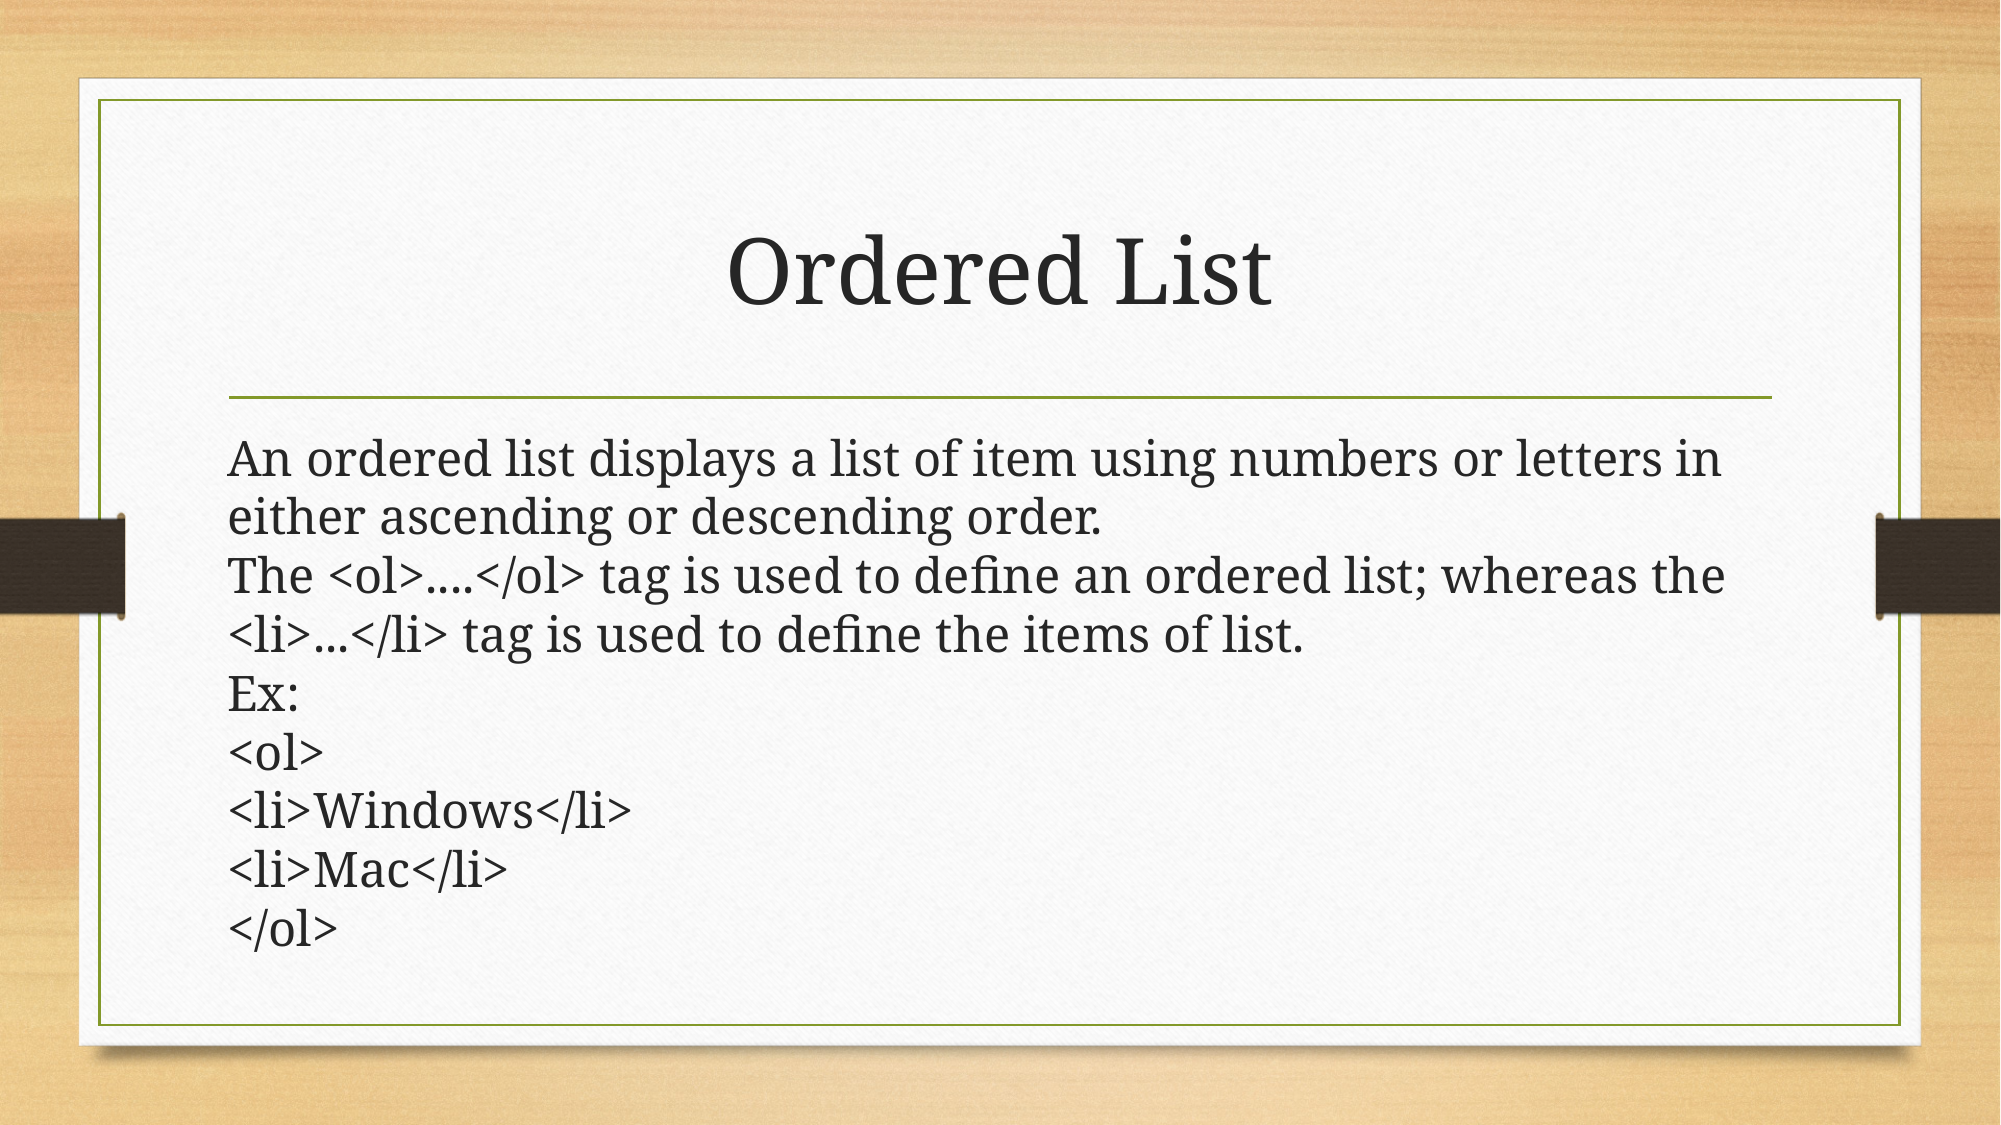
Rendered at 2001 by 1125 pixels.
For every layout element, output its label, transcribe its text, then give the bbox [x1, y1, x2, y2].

list ﻿An ordered list displays a list of item using numbers or letters in either ascending or descending order. The <ol>....</ol> tag is used to define an ordered list; whereas the <li>...</li> tag is used to define the items of list. Ex: <ol> <li>Windows</li> <li>Mac</li> </ol> [212, 419, 1788, 964]
title Ordered List [212, 161, 1788, 375]
picture [0, 0, 2001, 1125]
